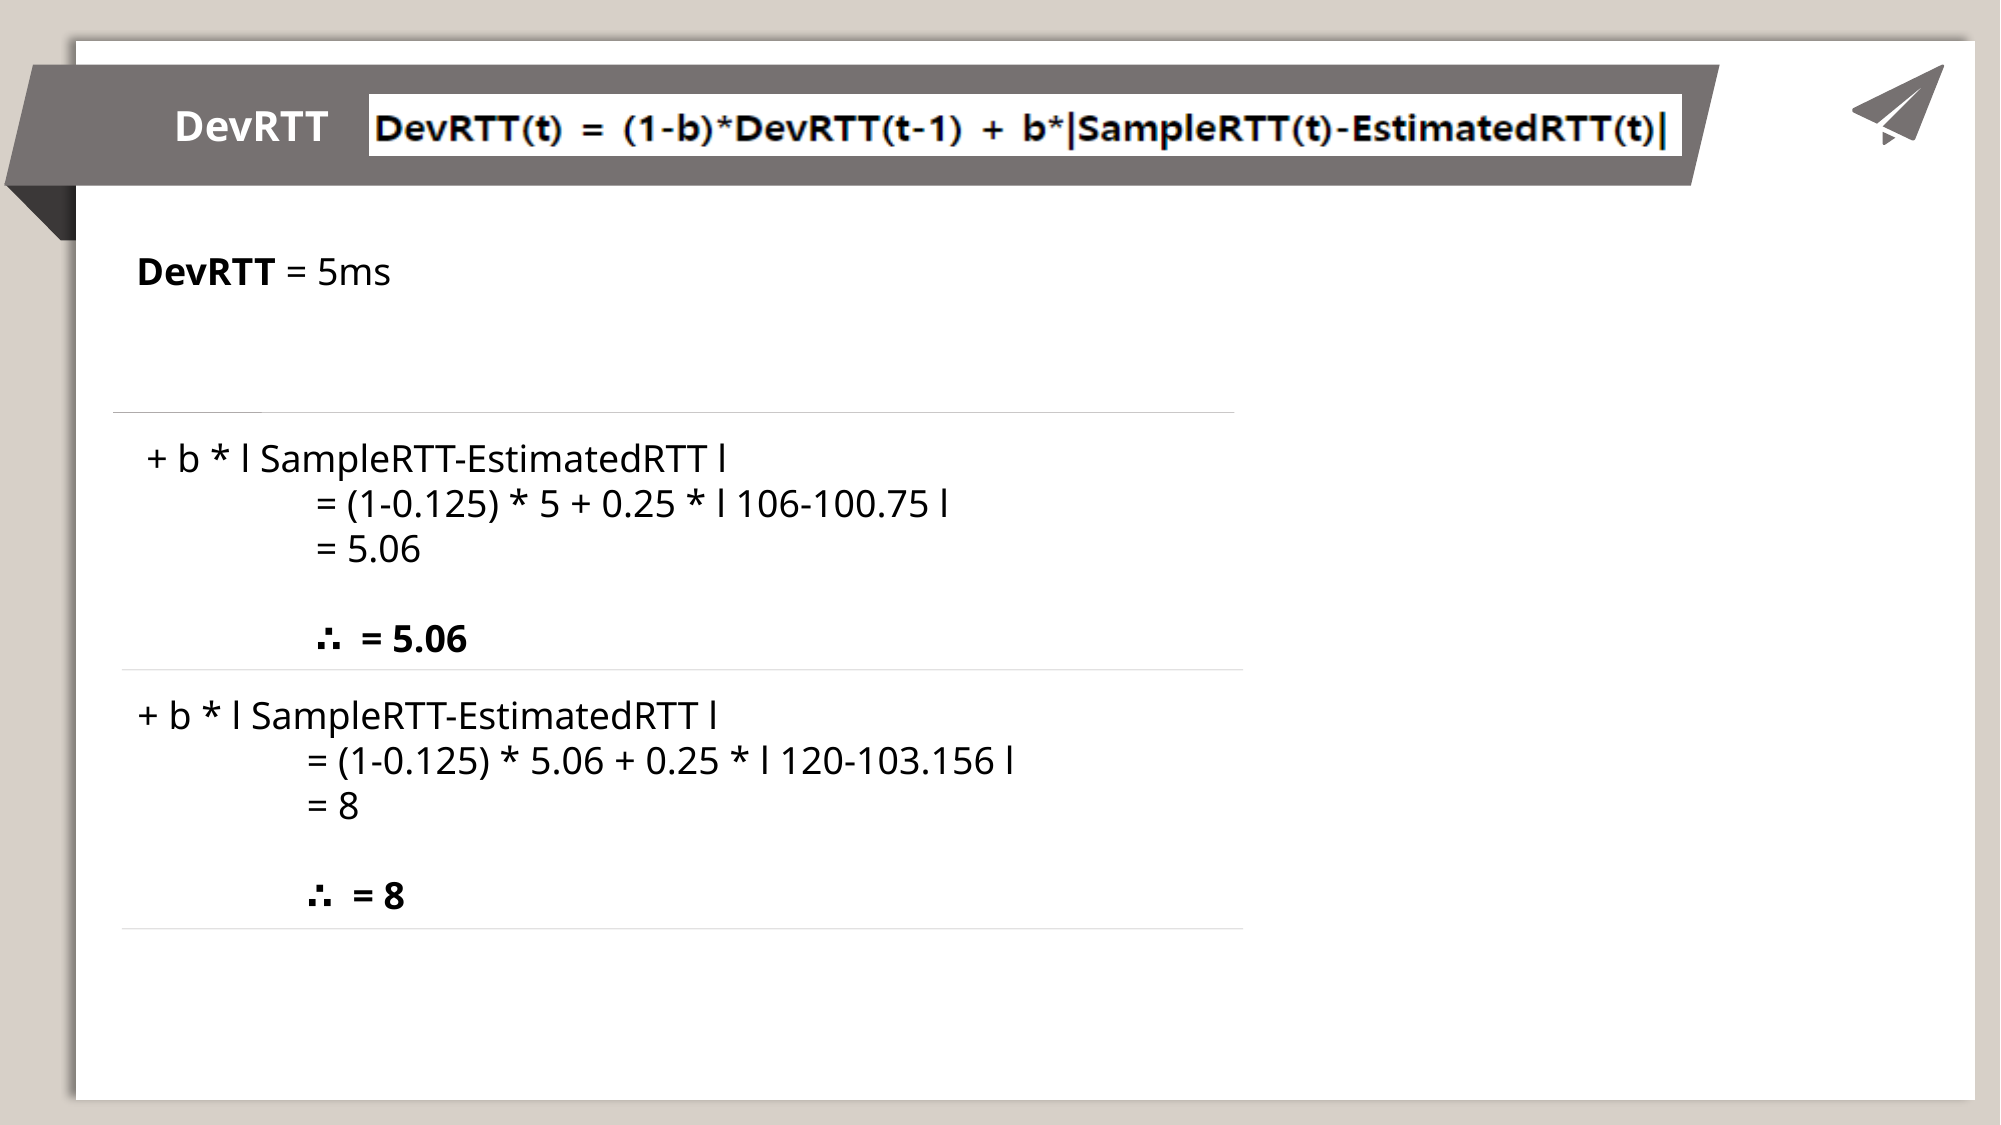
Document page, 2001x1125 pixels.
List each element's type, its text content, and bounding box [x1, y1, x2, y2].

text_box [75, 40, 1976, 1101]
text_box DevRTT = 5ms [121, 240, 1078, 301]
picture [369, 94, 1682, 156]
text_box [6, 187, 62, 242]
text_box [1852, 64, 1945, 145]
text_box DevRTT [2, 63, 1721, 187]
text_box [112, 427, 1470, 929]
